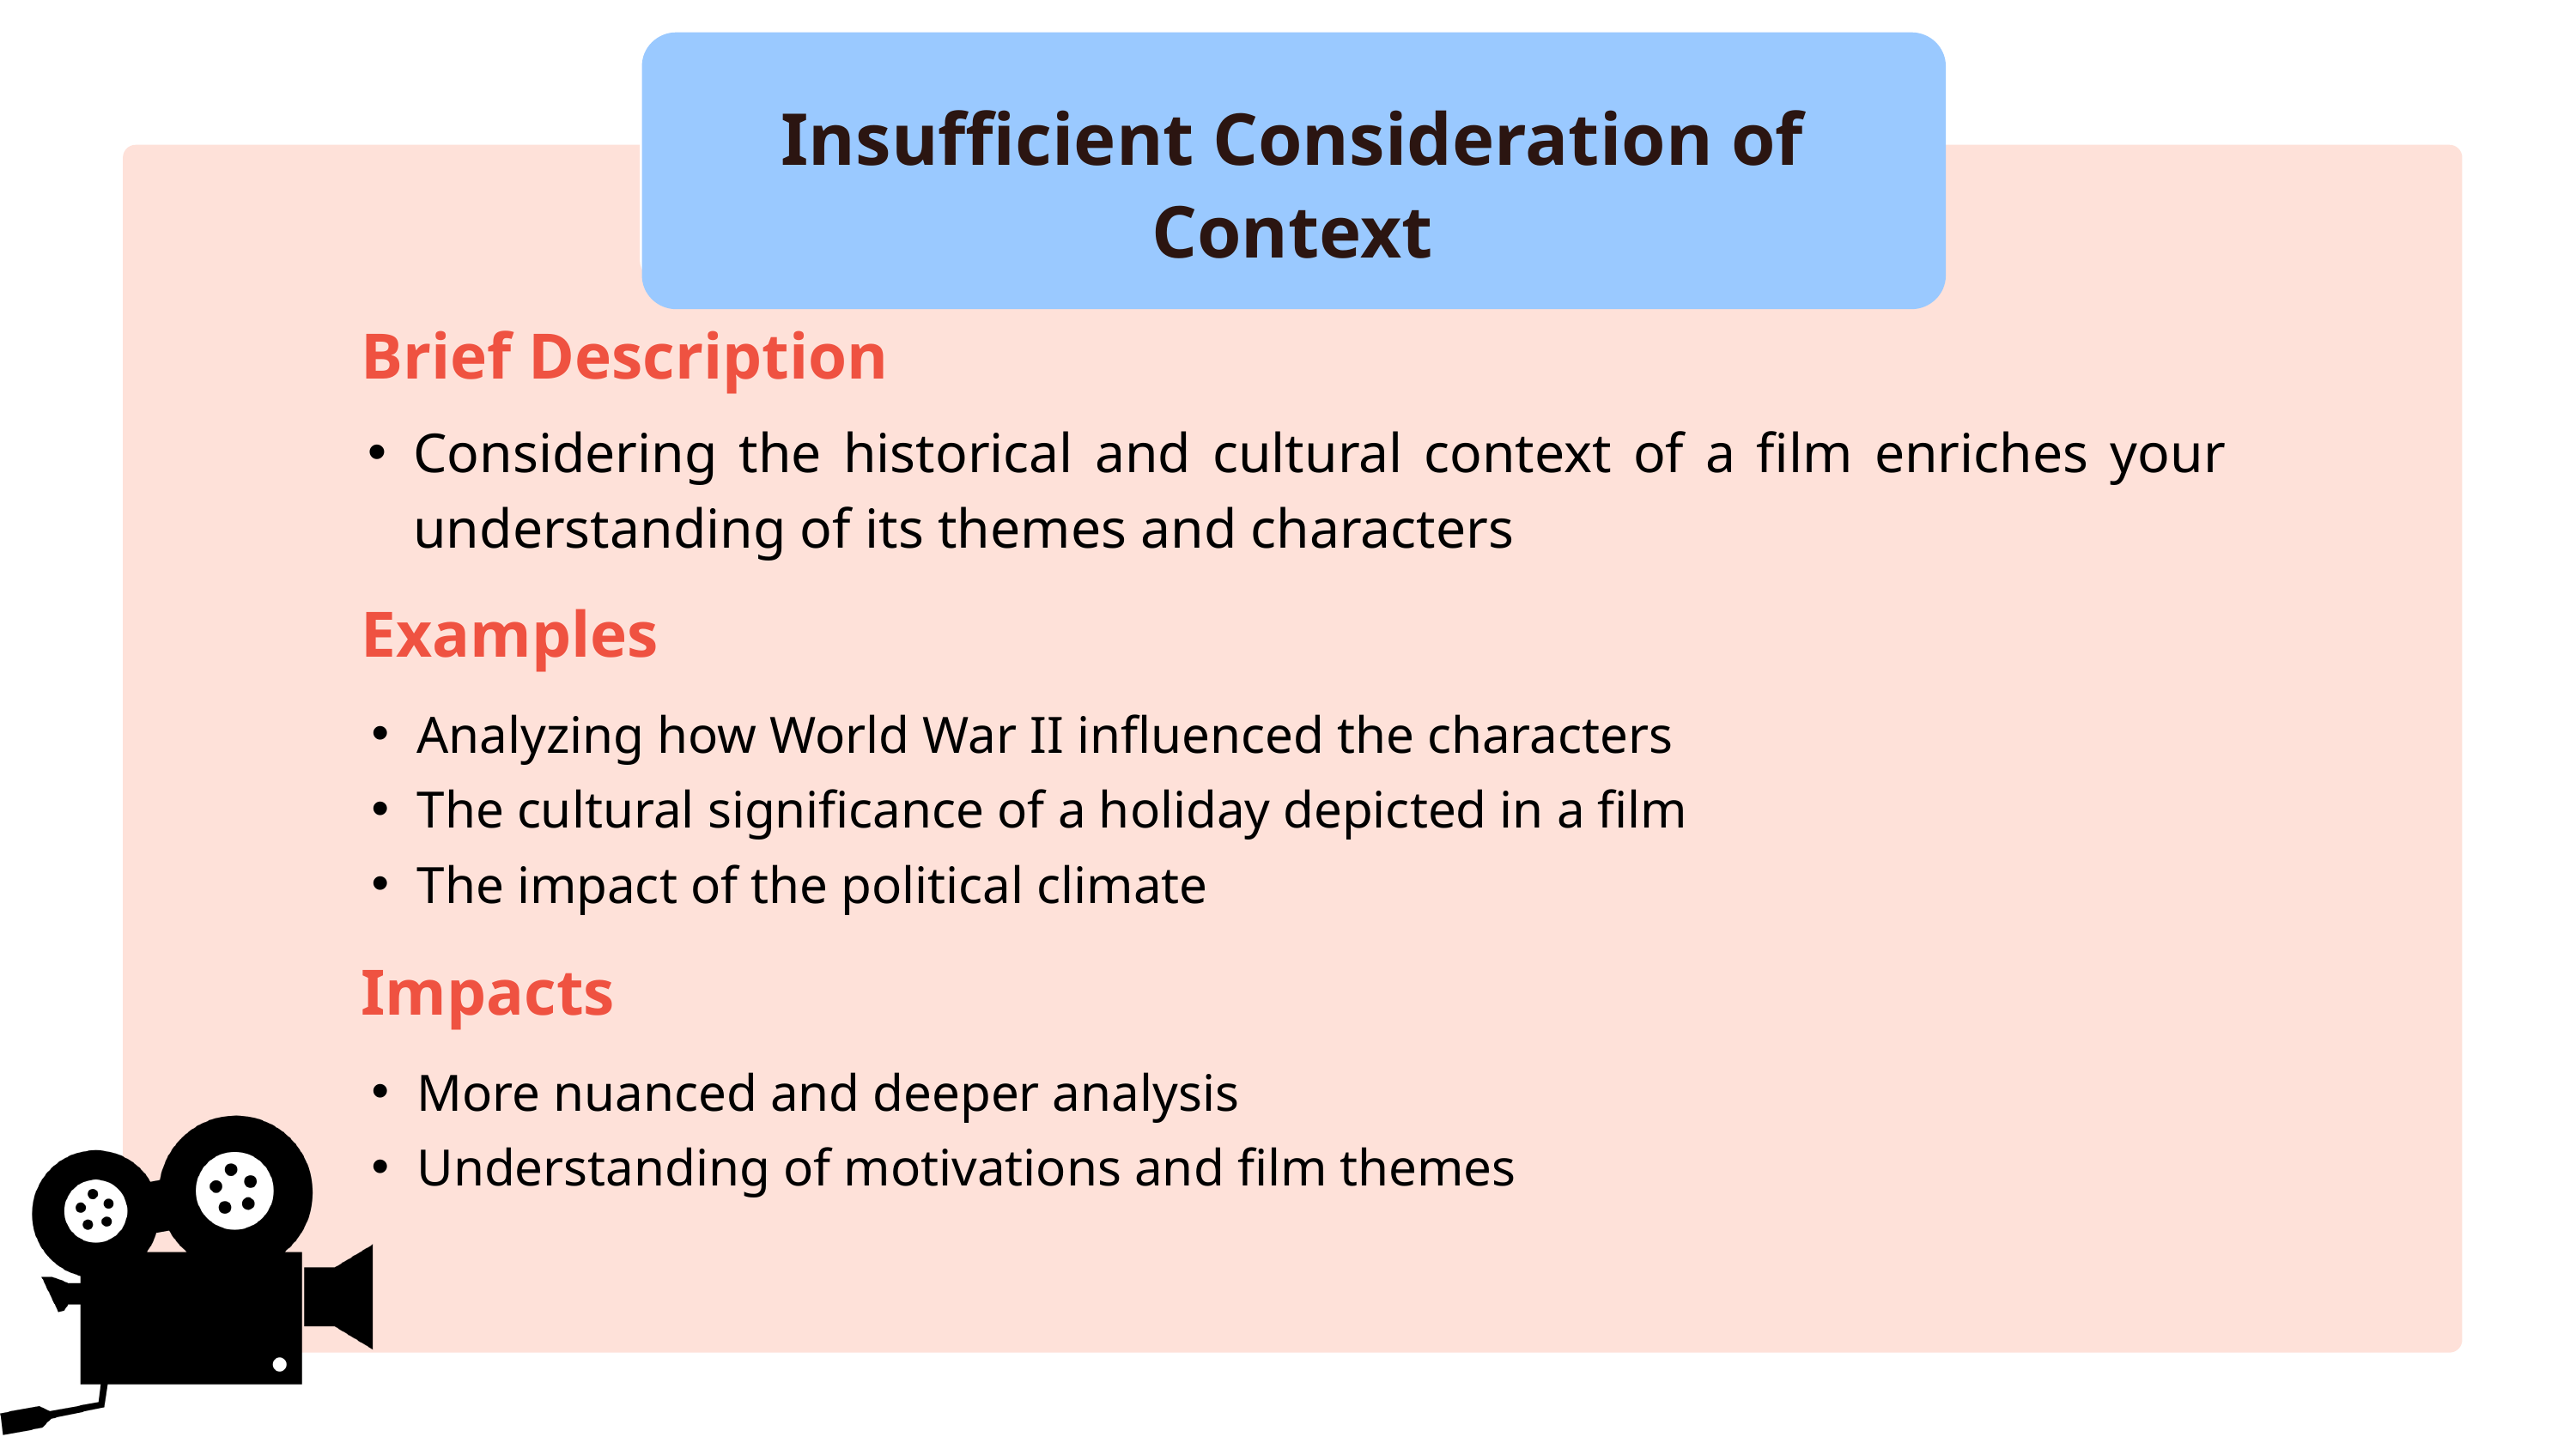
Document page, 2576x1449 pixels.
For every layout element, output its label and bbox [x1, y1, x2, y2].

text_box [0, 1115, 374, 1435]
text_box [646, 32, 1947, 142]
text_box [122, 144, 2463, 1353]
text_box [639, 52, 1937, 283]
